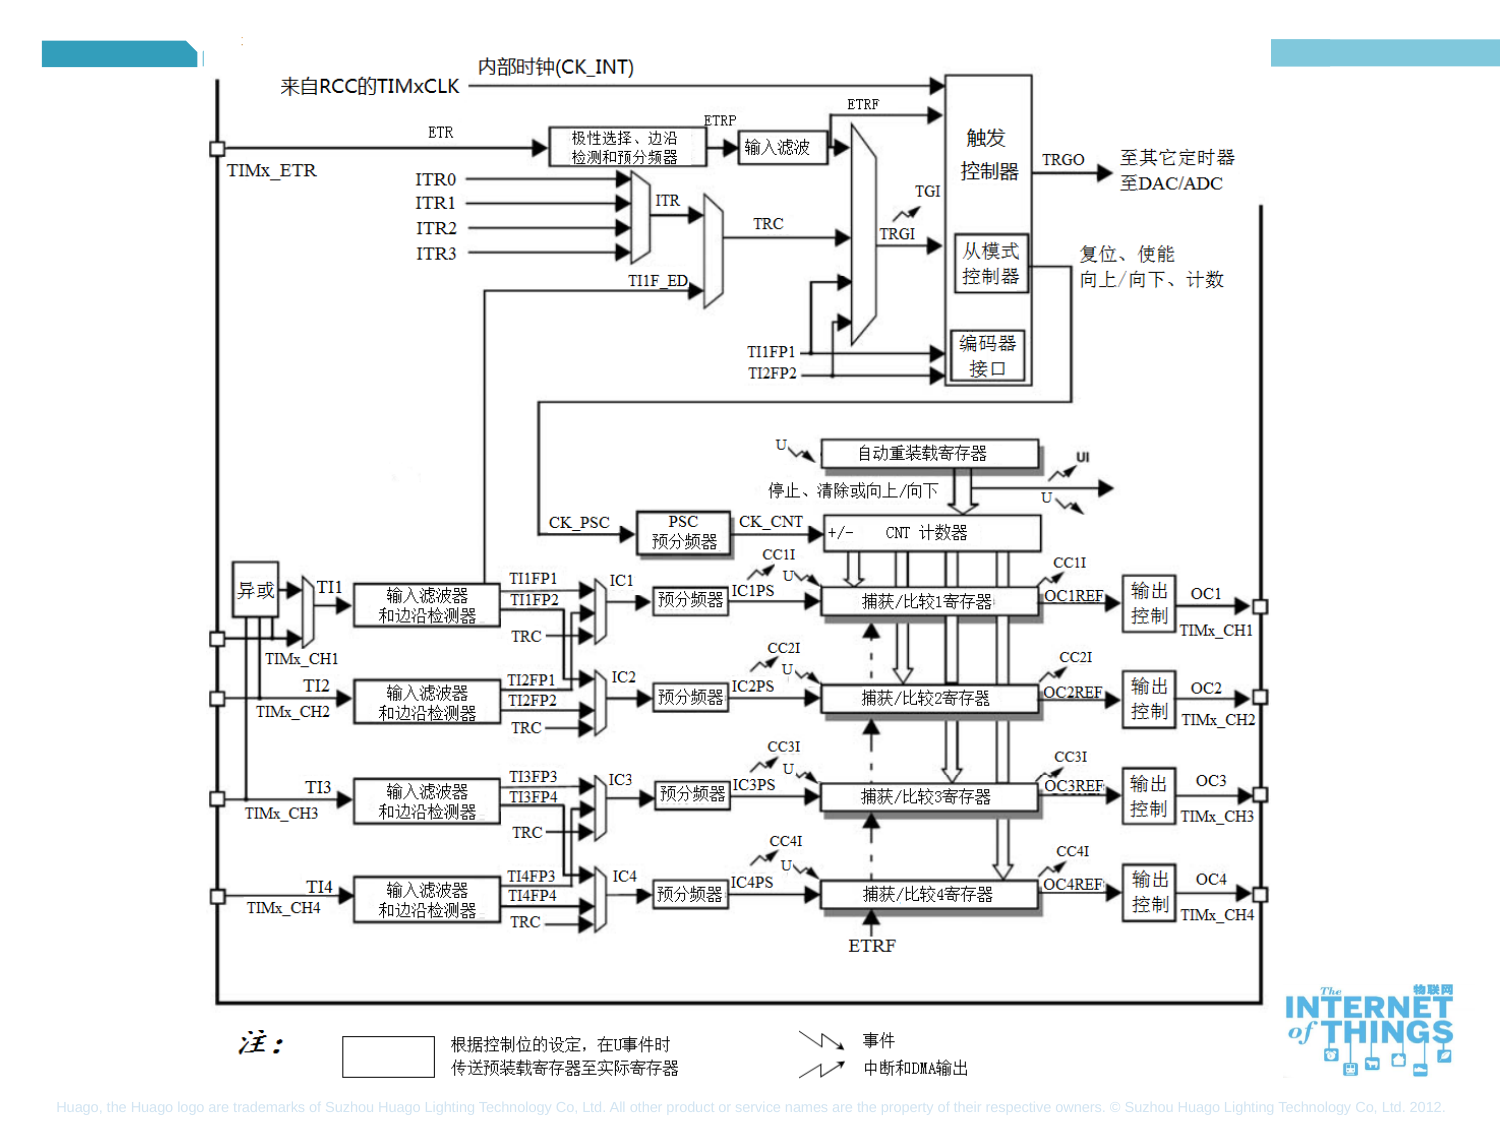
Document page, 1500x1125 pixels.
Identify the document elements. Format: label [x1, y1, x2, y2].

picture [204, 31, 1271, 1090]
picture [1283, 984, 1475, 1078]
